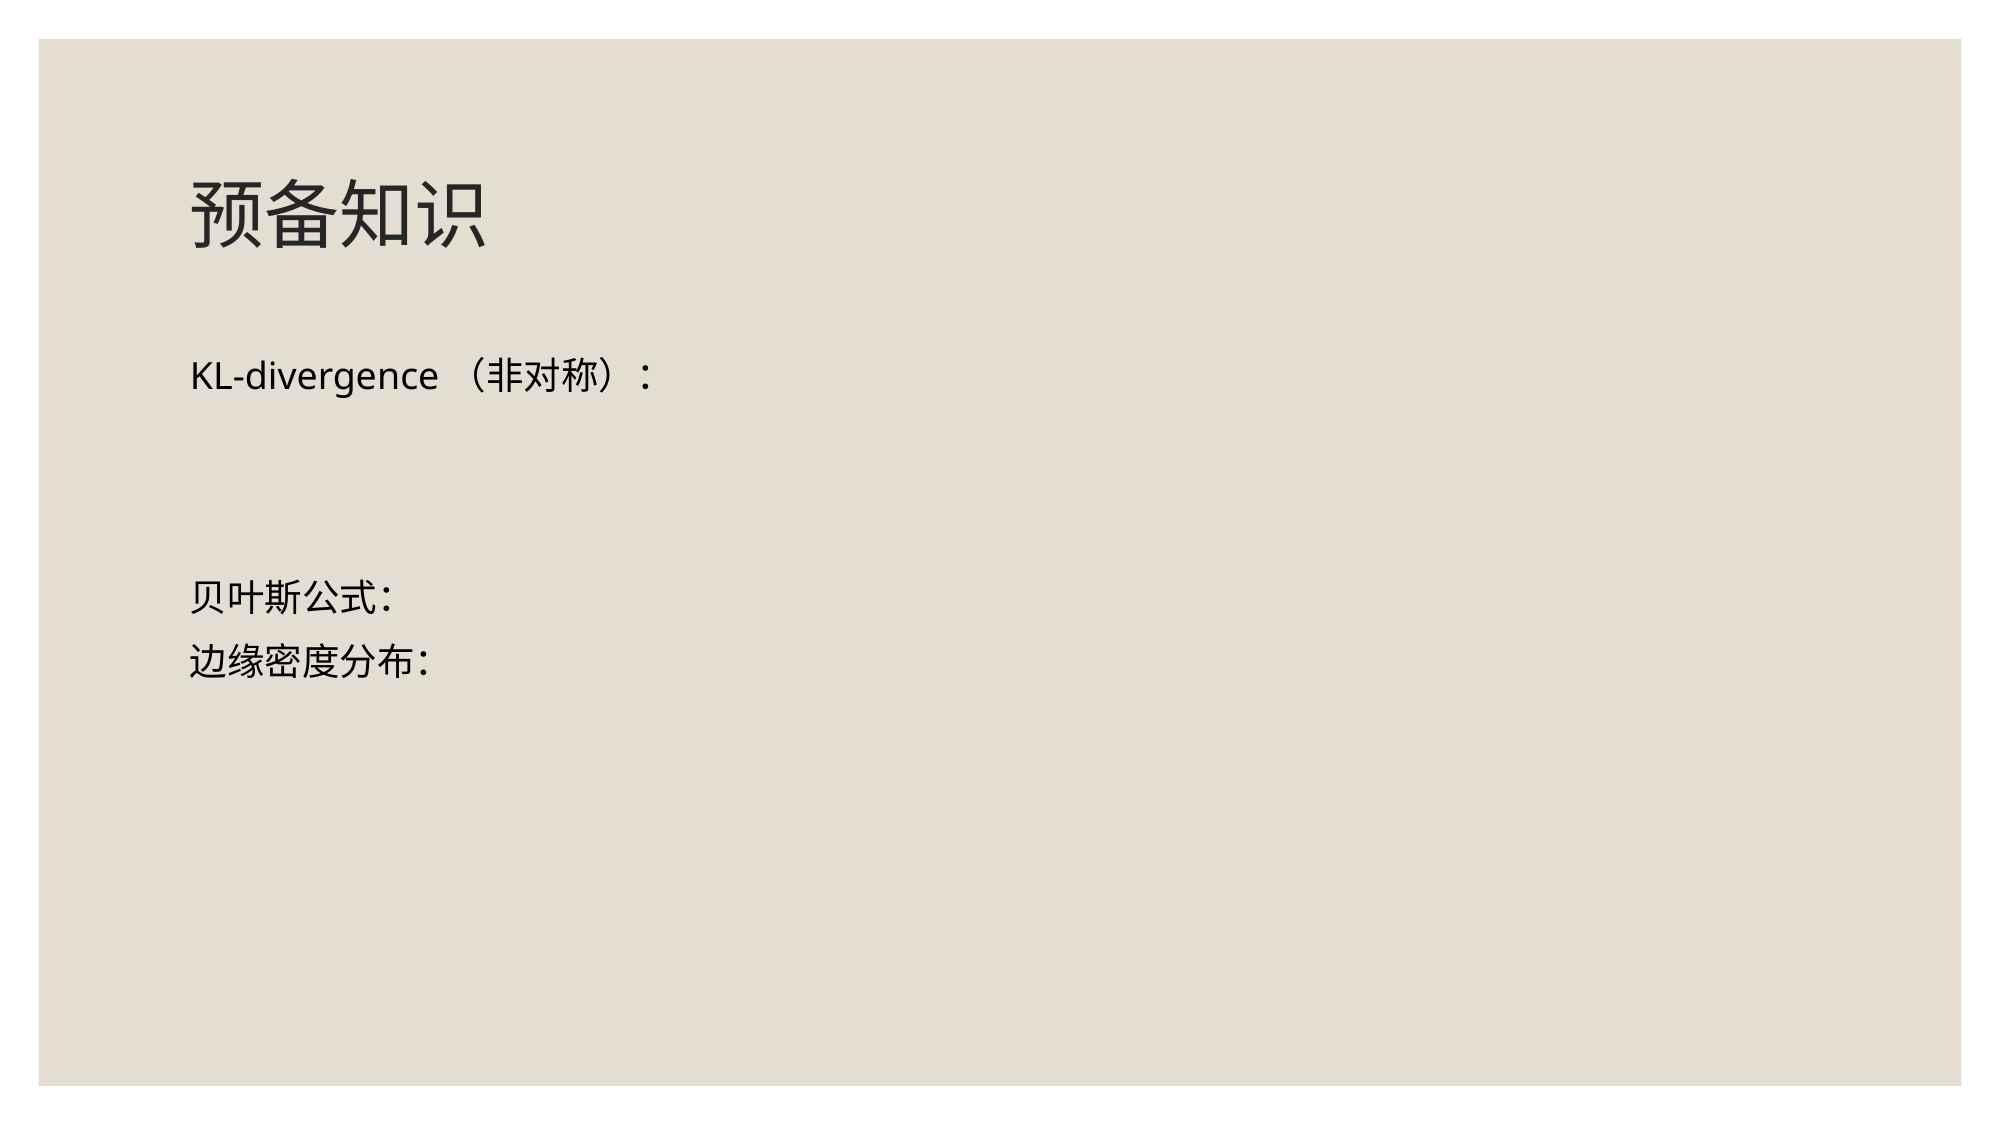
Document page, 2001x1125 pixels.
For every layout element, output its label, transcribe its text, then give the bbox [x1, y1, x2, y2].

title 预备知识 [174, 105, 1825, 331]
